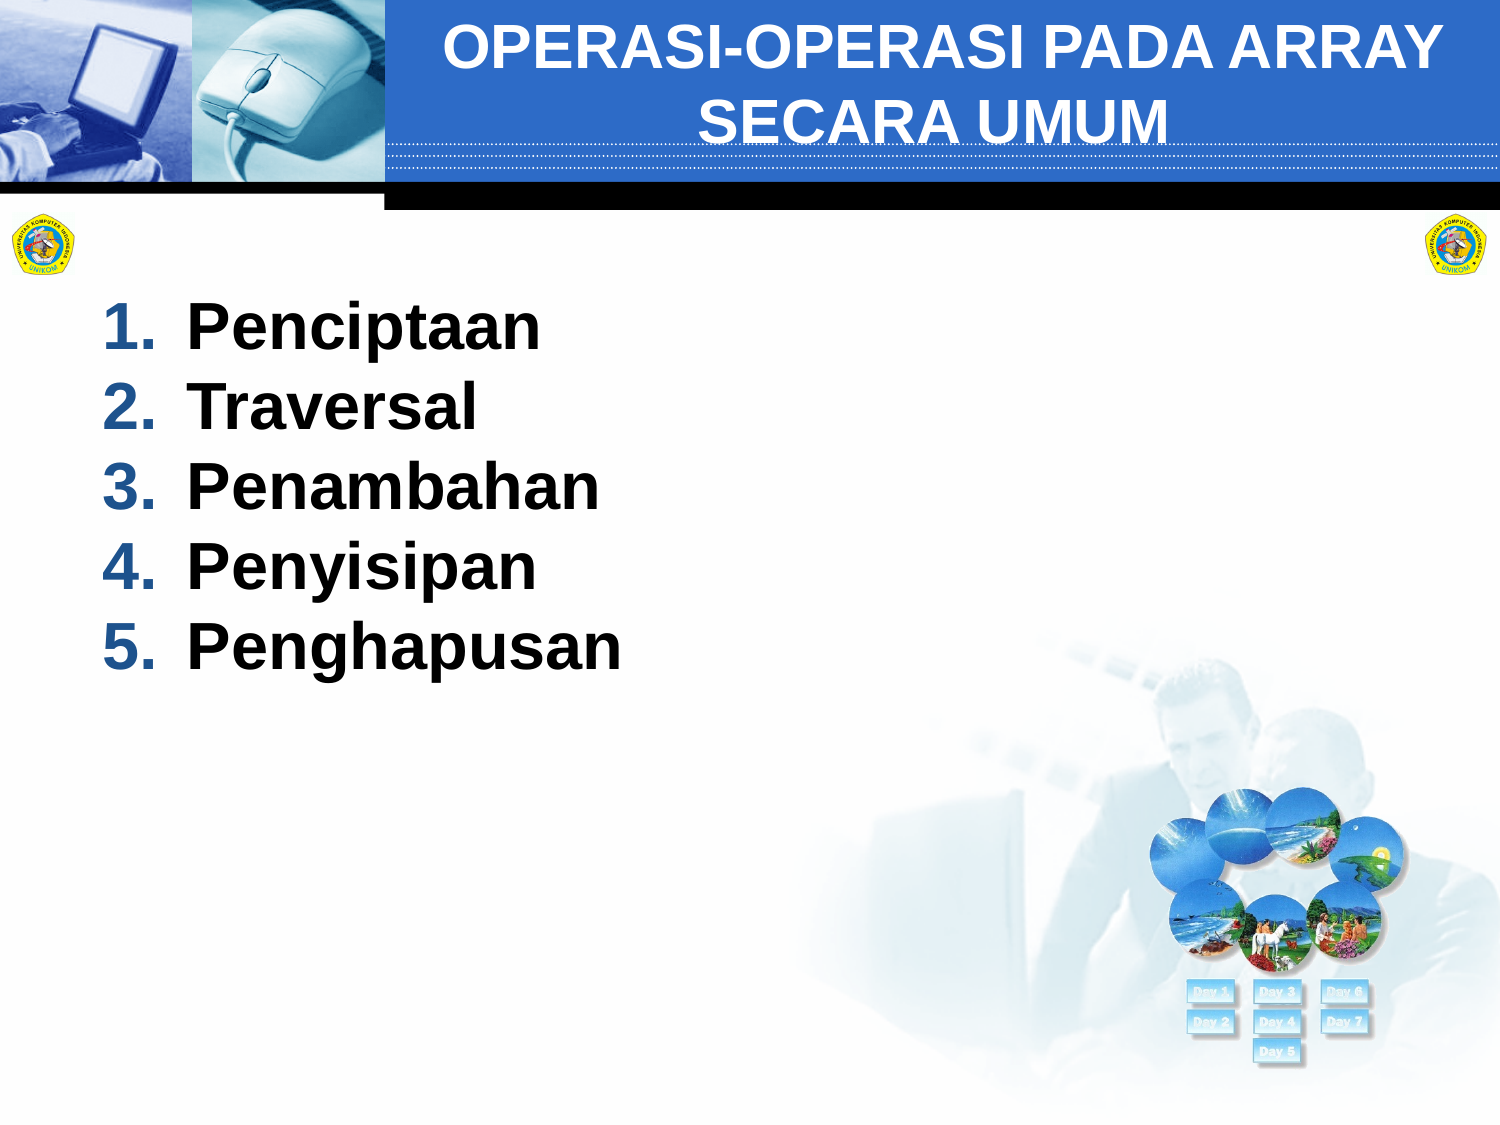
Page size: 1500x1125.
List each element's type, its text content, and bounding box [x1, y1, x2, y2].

title OPERASI-OPERASI PADA ARRAY SECARA UMUM [386, 0, 1500, 163]
picture [0, 0, 385, 181]
list Penciptaan Traversal Penambahan Penyisipan Penghapusan [87, 274, 1426, 1013]
picture [0, 194, 1500, 1125]
